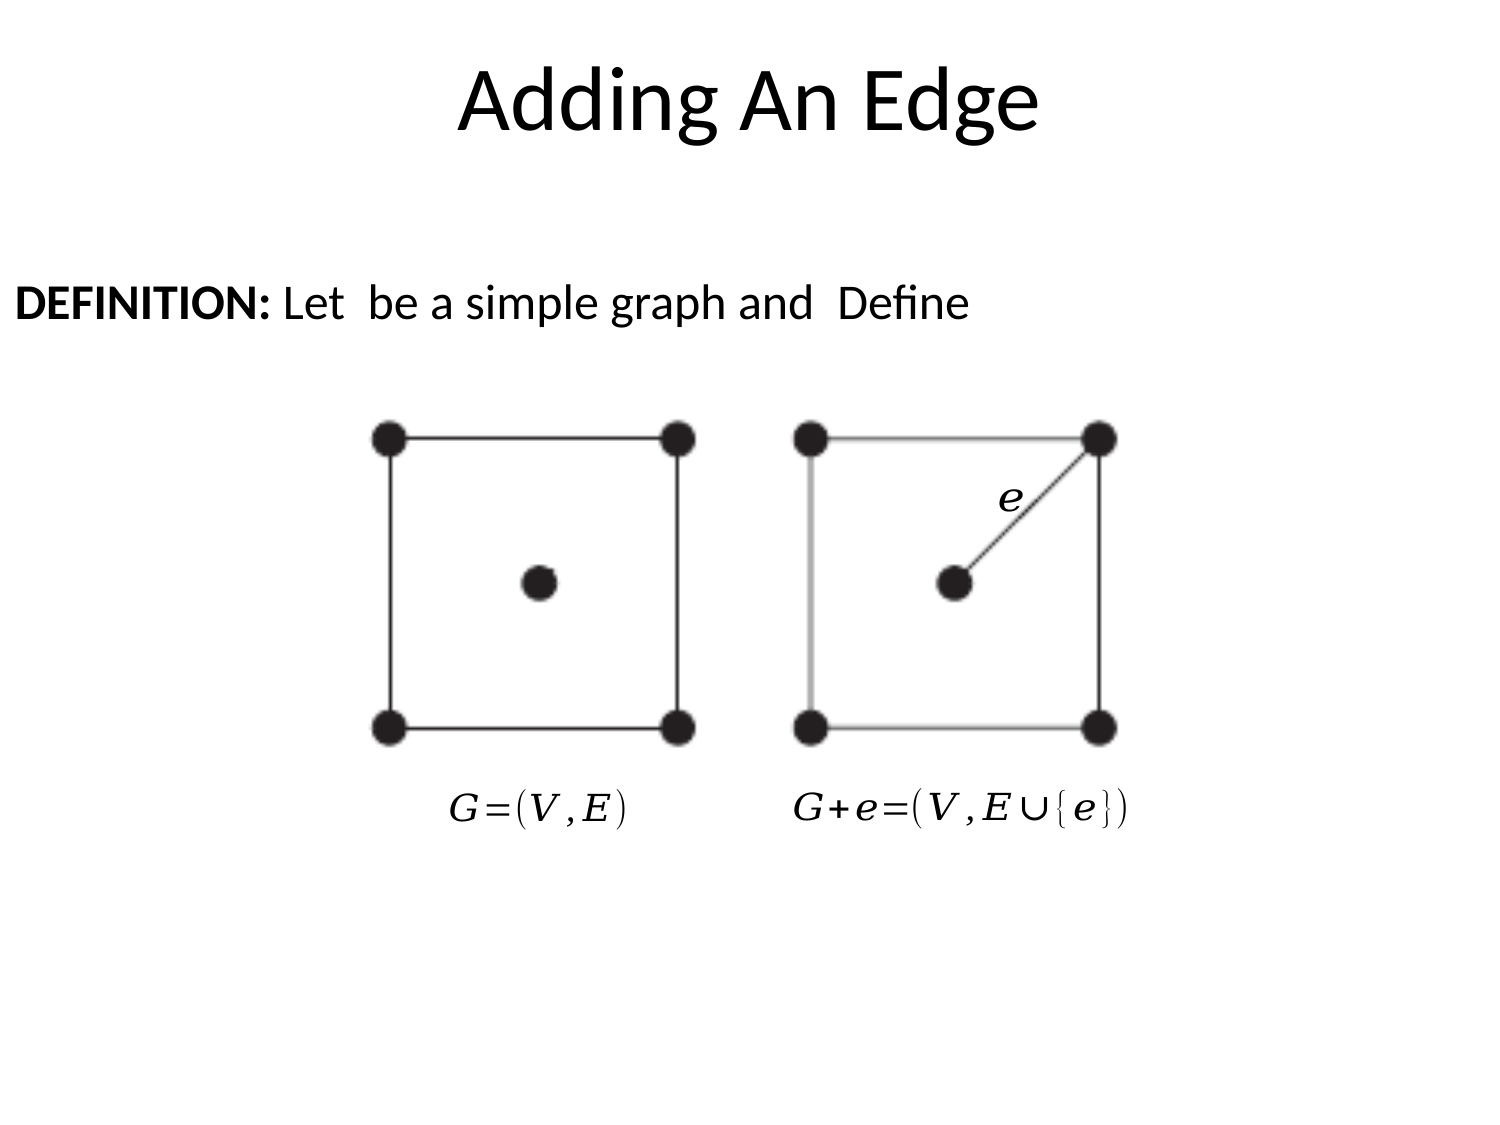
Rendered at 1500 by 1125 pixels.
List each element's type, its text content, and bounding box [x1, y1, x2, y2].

title Adding An Edge [0, 0, 1500, 188]
picture [357, 407, 1148, 771]
